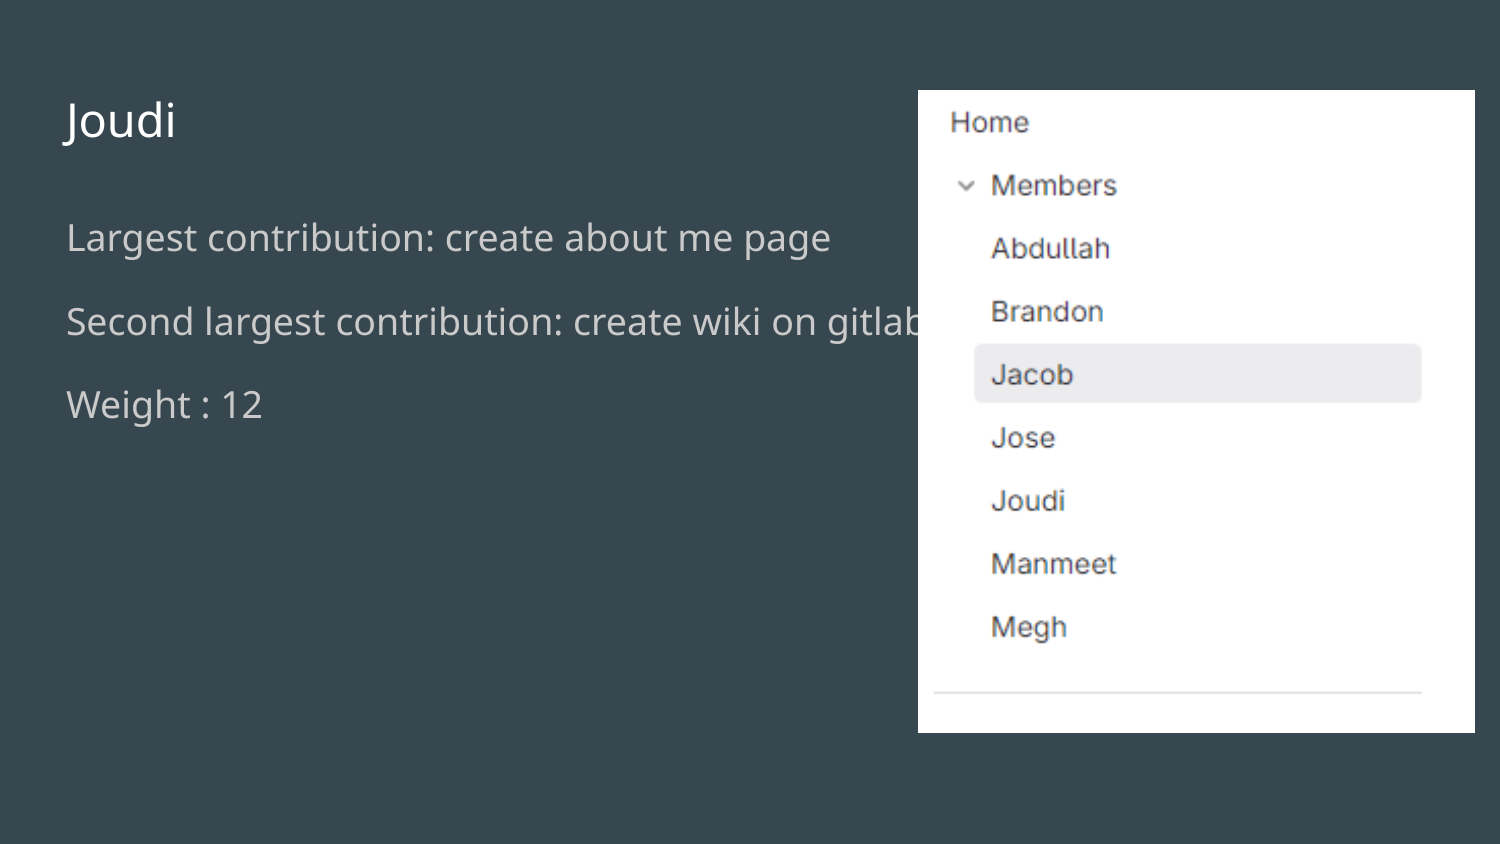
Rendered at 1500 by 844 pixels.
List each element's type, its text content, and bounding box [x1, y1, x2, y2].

list Largest contribution: create about me page Second largest contribution: create wiki on gitlab Weight : 12 [51, 189, 1449, 750]
title Joudi [51, 72, 1449, 167]
picture [917, 90, 1476, 733]
